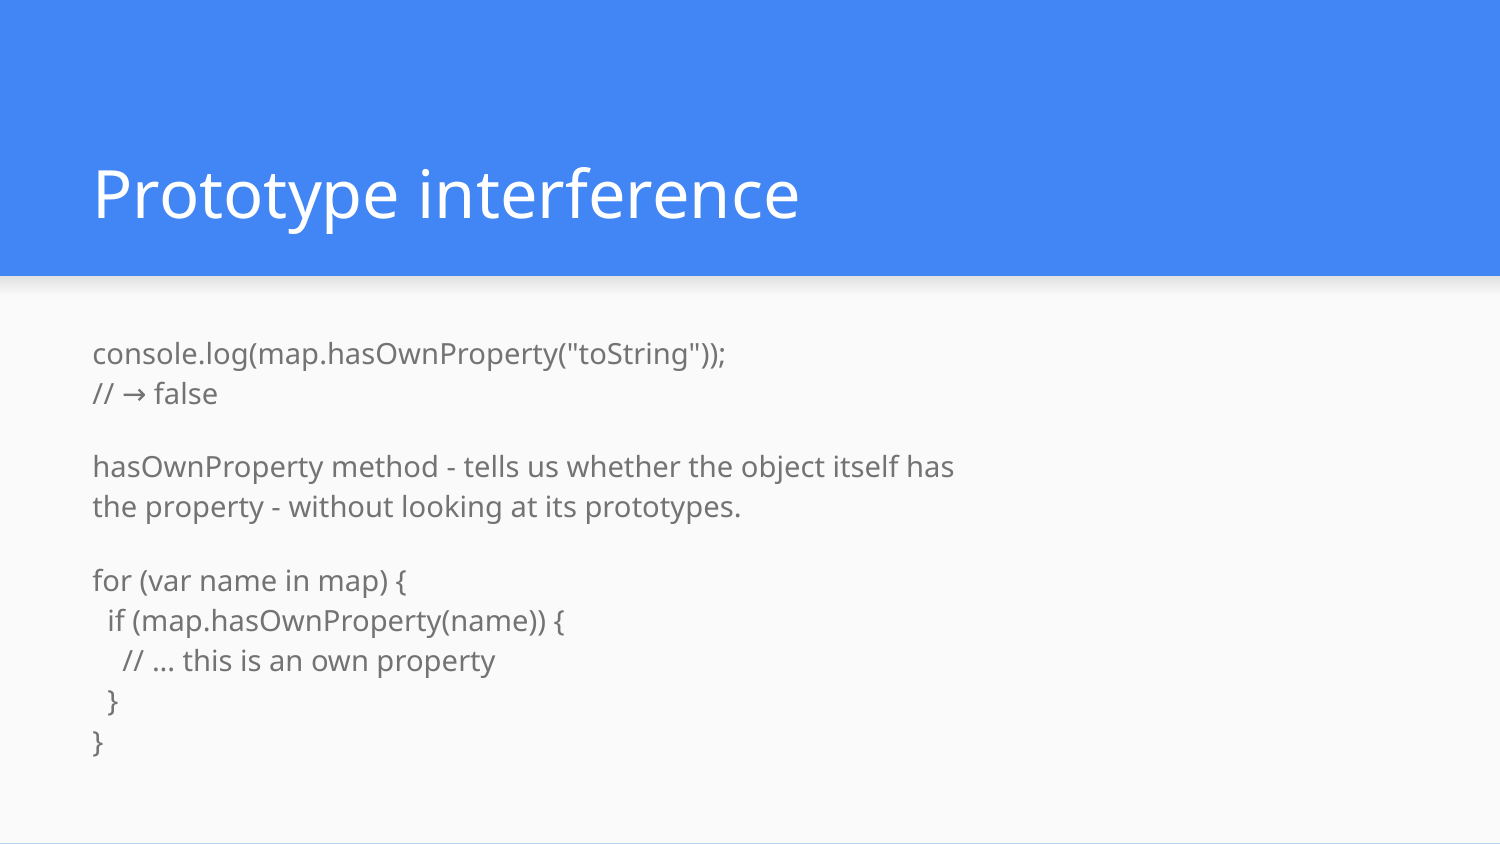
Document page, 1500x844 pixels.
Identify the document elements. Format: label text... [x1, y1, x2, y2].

title Prototype interference [77, 121, 1427, 248]
list console.log(map.hasOwnProperty("toString")); // → false hasOwnProperty method - tells us whether the object itself has the property - without looking at its prototypes. for (var name in map) { if (map.hasOwnProperty(name)) { // ... this is an own property } } [77, 314, 1427, 760]
